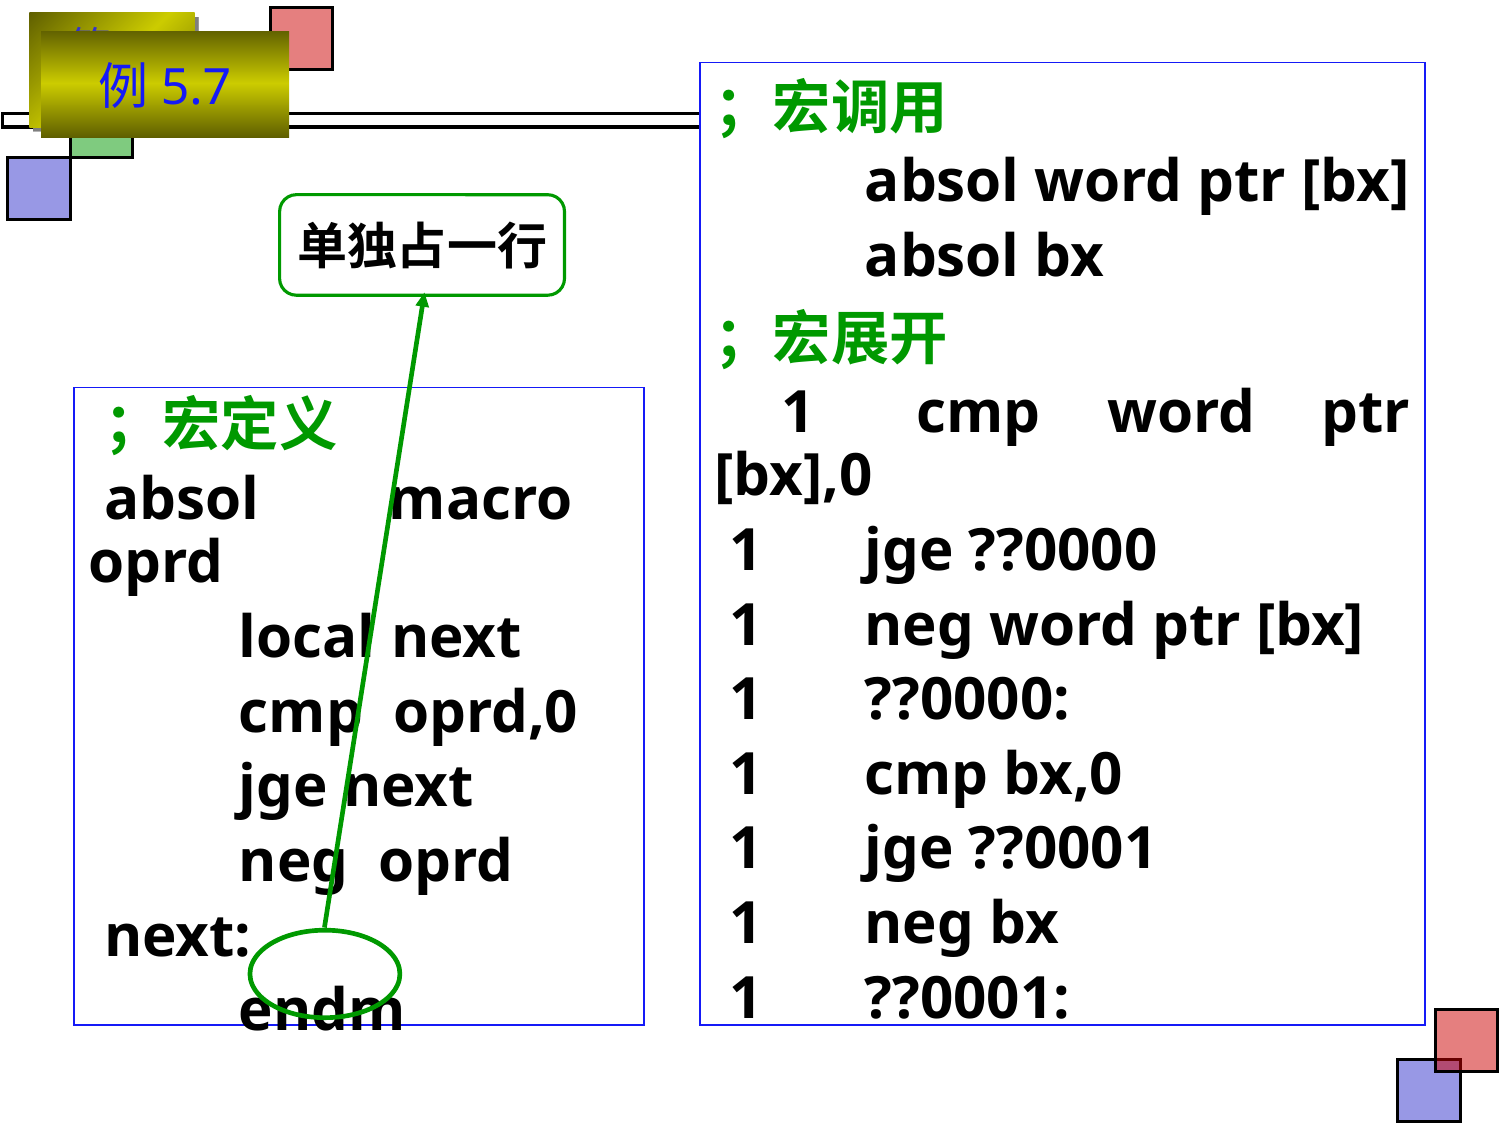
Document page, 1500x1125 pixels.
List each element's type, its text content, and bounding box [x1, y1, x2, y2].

text_box ；宏调用 absol word ptr [bx] absol bx ；宏展开 1 cmp word ptr [bx],0 1 jge ??0000 1 neg word ptr [bx] 1 ??0000: 1 cmp bx,0 1 jge ??0001 1 neg bx 1 ??0001: [699, 62, 1425, 1025]
list ；宏定义 absol macro oprd local next cmp oprd,0 jge next neg oprd next: endm [73, 387, 645, 1026]
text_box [249, 194, 565, 1018]
title 例5.7 [40, 30, 290, 138]
